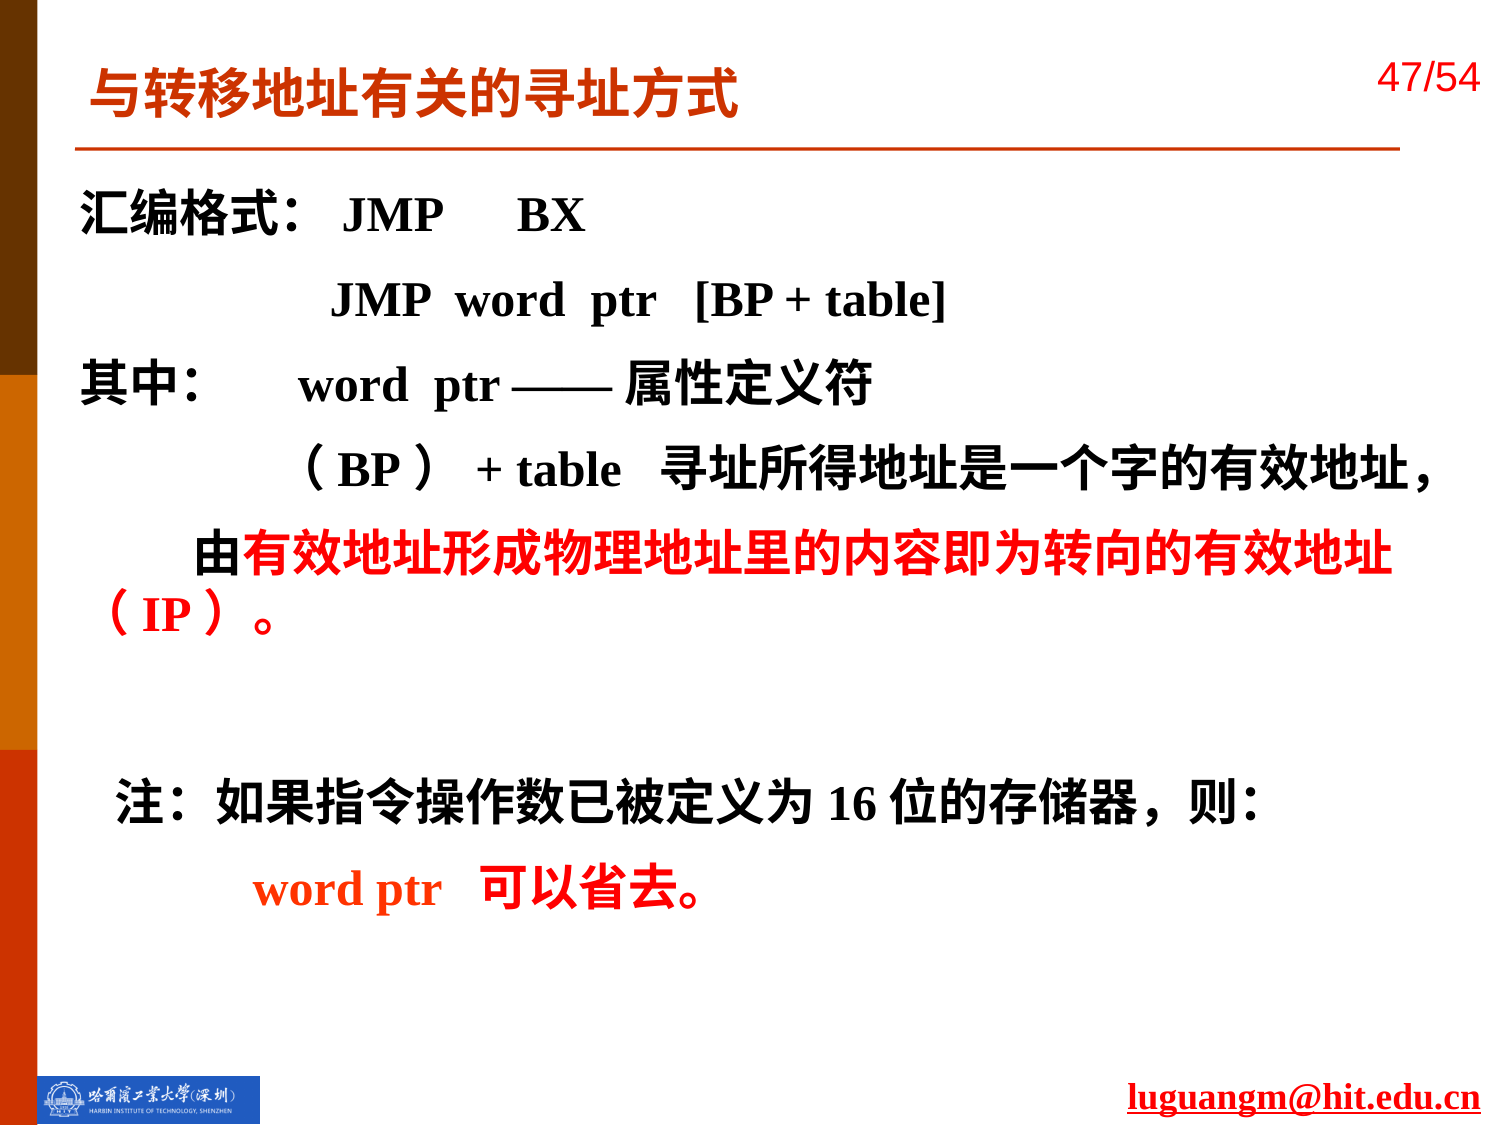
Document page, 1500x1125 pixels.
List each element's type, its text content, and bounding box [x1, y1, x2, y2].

text_box 汇编格式：JMP BX JMP word ptr [BP + table] 其中： word ptr ——属性定义符 （BP）+ table 寻址所得地址是一个字的有效地址， 由有效地址形成物理地址里的内容即为转向的有效地址（IP）。 [64, 174, 1451, 649]
picture [37, 1076, 260, 1124]
text_box 与转移地址有关的寻址方式 [74, 52, 1123, 132]
text_box 注：如果指令操作数已被定义为16位的存储器，则： word ptr 可以省去。 [100, 763, 1329, 923]
